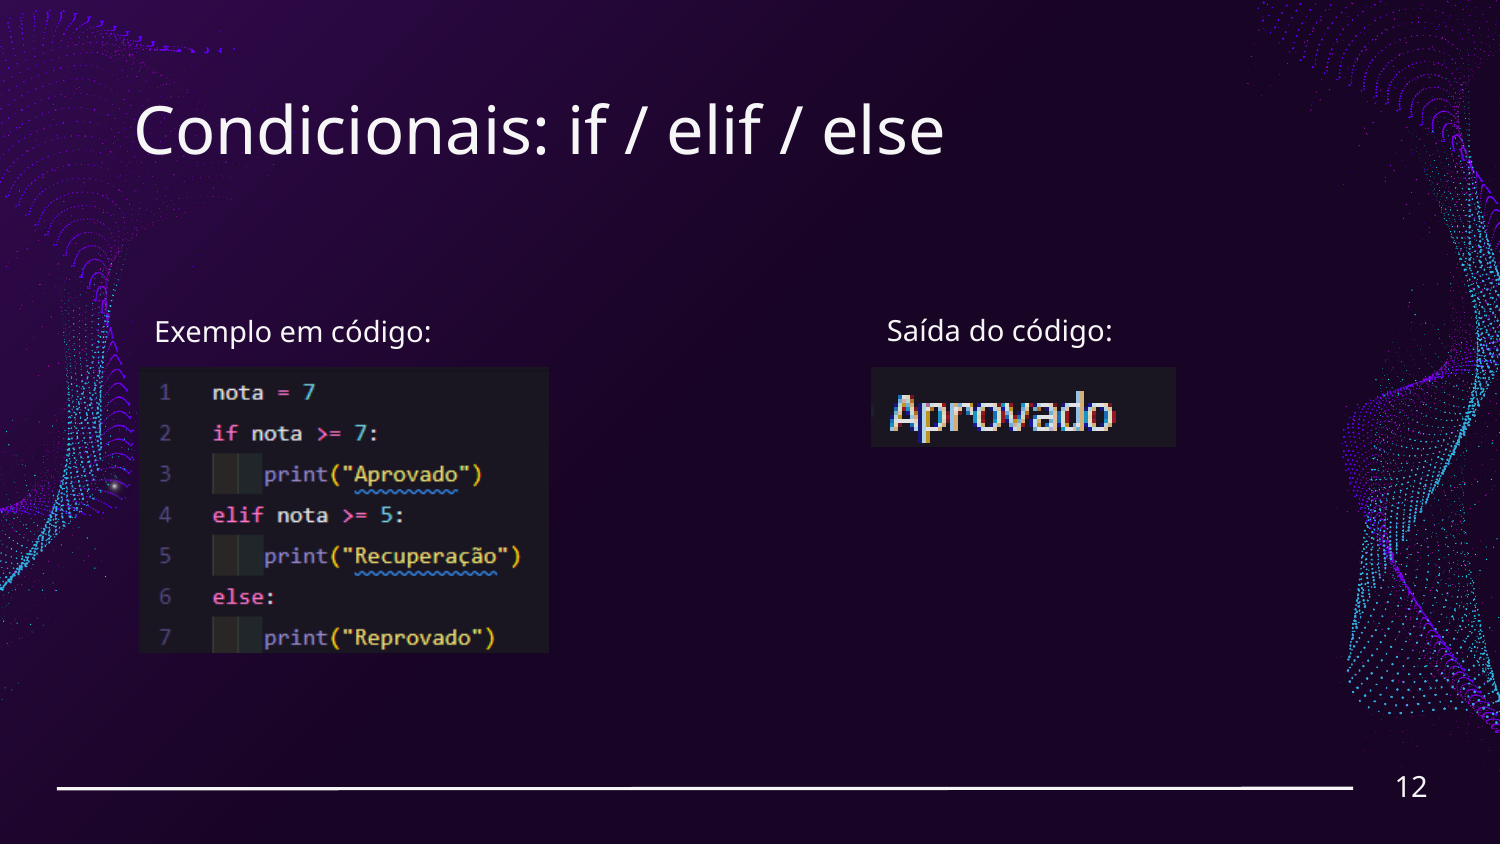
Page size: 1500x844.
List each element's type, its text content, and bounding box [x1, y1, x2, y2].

slide_number 12 [1353, 755, 1444, 821]
picture [1346, 790, 1353, 807]
picture [0, 0, 549, 844]
text_box Saída do código: [871, 297, 1196, 368]
title Condicionais: if / elif / else [118, 72, 1382, 167]
picture [871, 0, 1500, 844]
list Exemplo em código: [139, 298, 654, 370]
